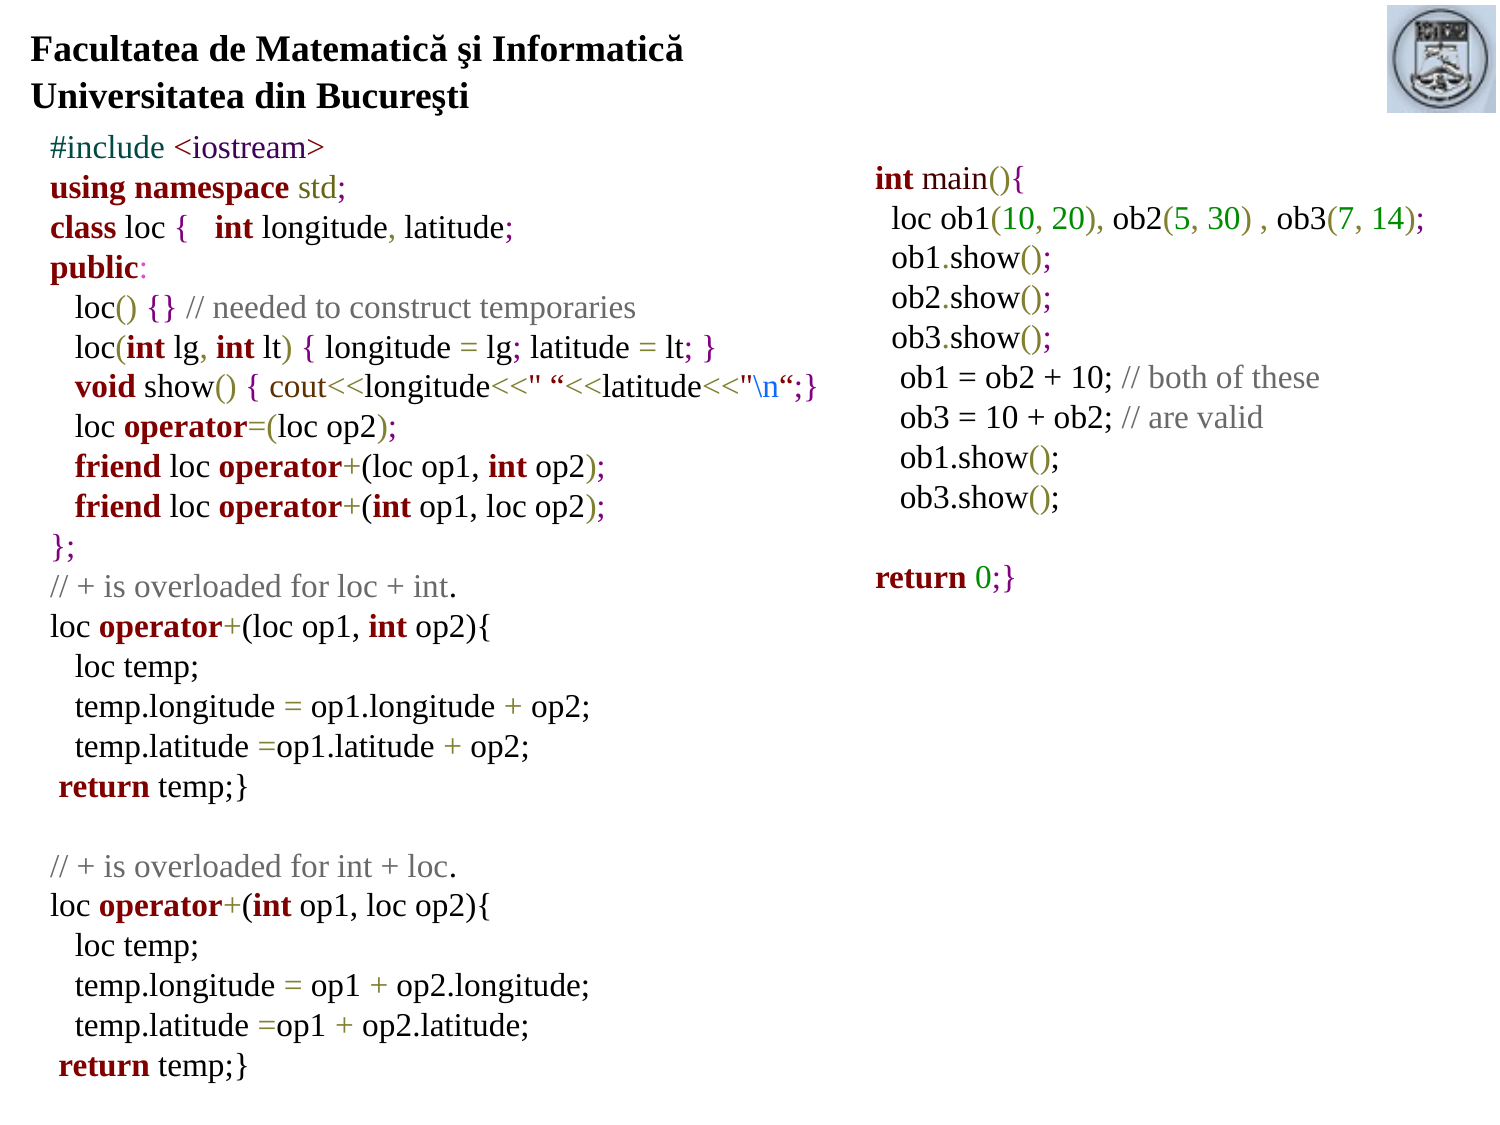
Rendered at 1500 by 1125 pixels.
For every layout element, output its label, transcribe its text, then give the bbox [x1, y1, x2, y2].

text_box int main(){ loc ob1(10, 20), ob2(5, 30) , ob3(7, 14); ob1.show(); ob2.show(); ob3.show(); ob1 = ob2 + 10; // both of these ob3 = 10 + ob2; // are valid ob1.show(); ob3.show(); return 0;} [874, 155, 1463, 595]
text_box Facultatea de Matematică şi Informatică Universitatea din Bucureşti [13, 13, 841, 123]
text_box #include <iostream> using namespace std; class loc { int longitude, latitude; public: loc() {} // needed to construct temporaries loc(int lg, int lt) { longitude = lg; latitude = lt; } void show() { cout<<longitude<<" “<<latitude<<"\n“;} loc operator=(loc op2); friend loc operator+(loc op1, int op2); friend loc operator+(int op1, loc op2); }; // + is overloaded for loc + int. loc operator+(loc op1, int op2){ loc temp; temp.longitude = op1.longitude + op2; temp.latitude =op1.latitude + op2; return temp;} // + is overloaded for int + loc. loc operator+(int op1, loc op2){ loc temp; temp.longitude = op1 + op2.longitude; temp.latitude =op1 + op2.latitude; return temp;} [50, 125, 900, 1084]
picture [1387, 4, 1496, 113]
